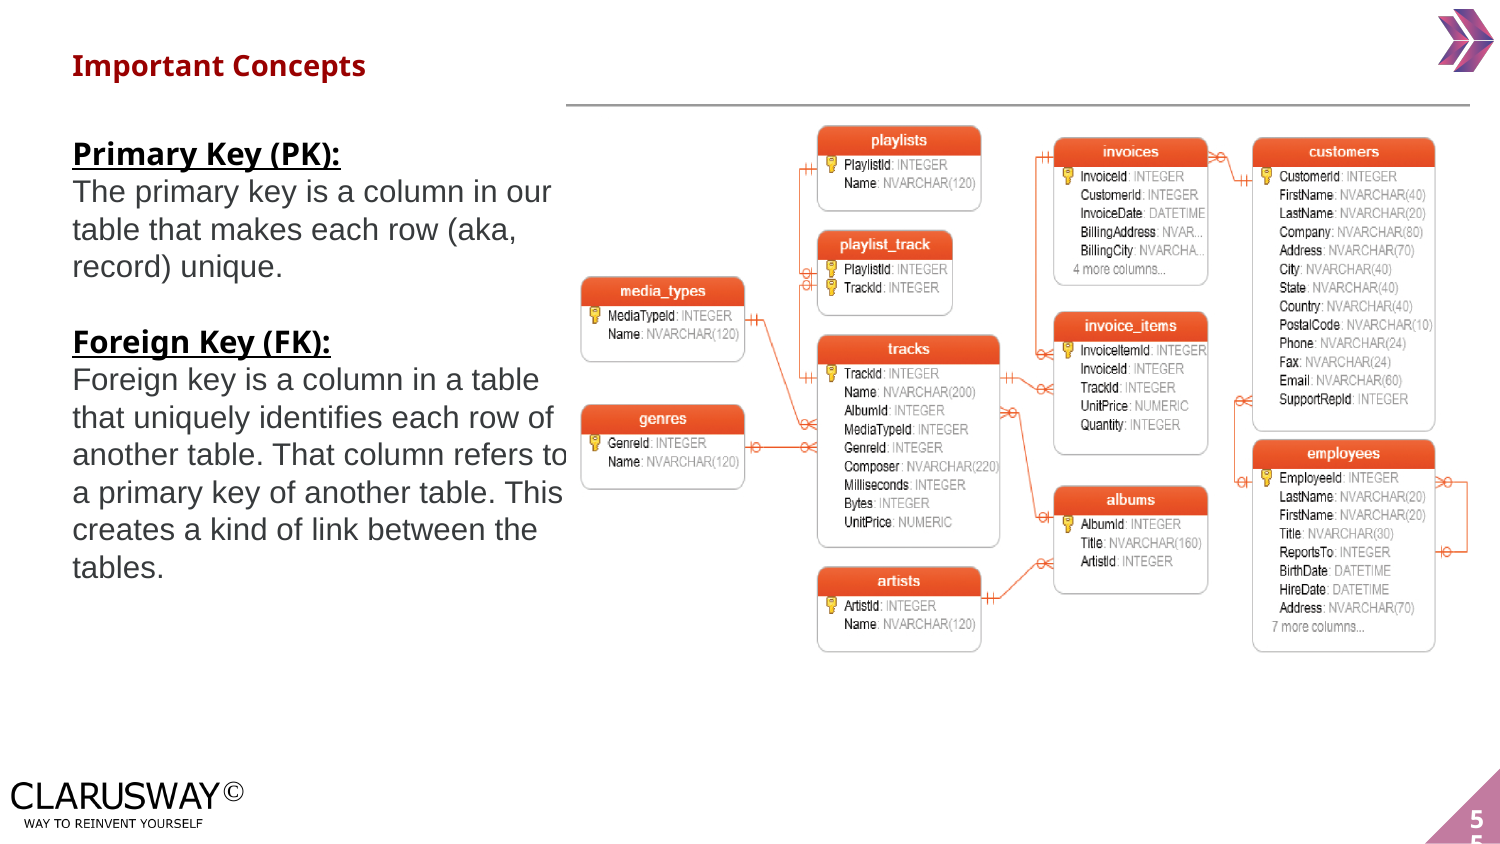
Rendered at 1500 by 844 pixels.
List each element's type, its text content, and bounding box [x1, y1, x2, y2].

picture [1438, 9, 1494, 72]
slide_number ‹#› [1469, 804, 1494, 838]
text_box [566, 104, 1471, 659]
text_box Primary Key (PK): The primary key is a column in our table that makes each row (aka, record) unique. [57, 119, 561, 307]
text_box Important Concepts [57, 32, 399, 120]
picture [11, 782, 220, 828]
text_box Foreign Key (FK): Foreign key is a column in a table that uniquely identifies each row of another table. That column refers to a primary key of another table. This creates a kind of link between the tables. [57, 307, 561, 597]
